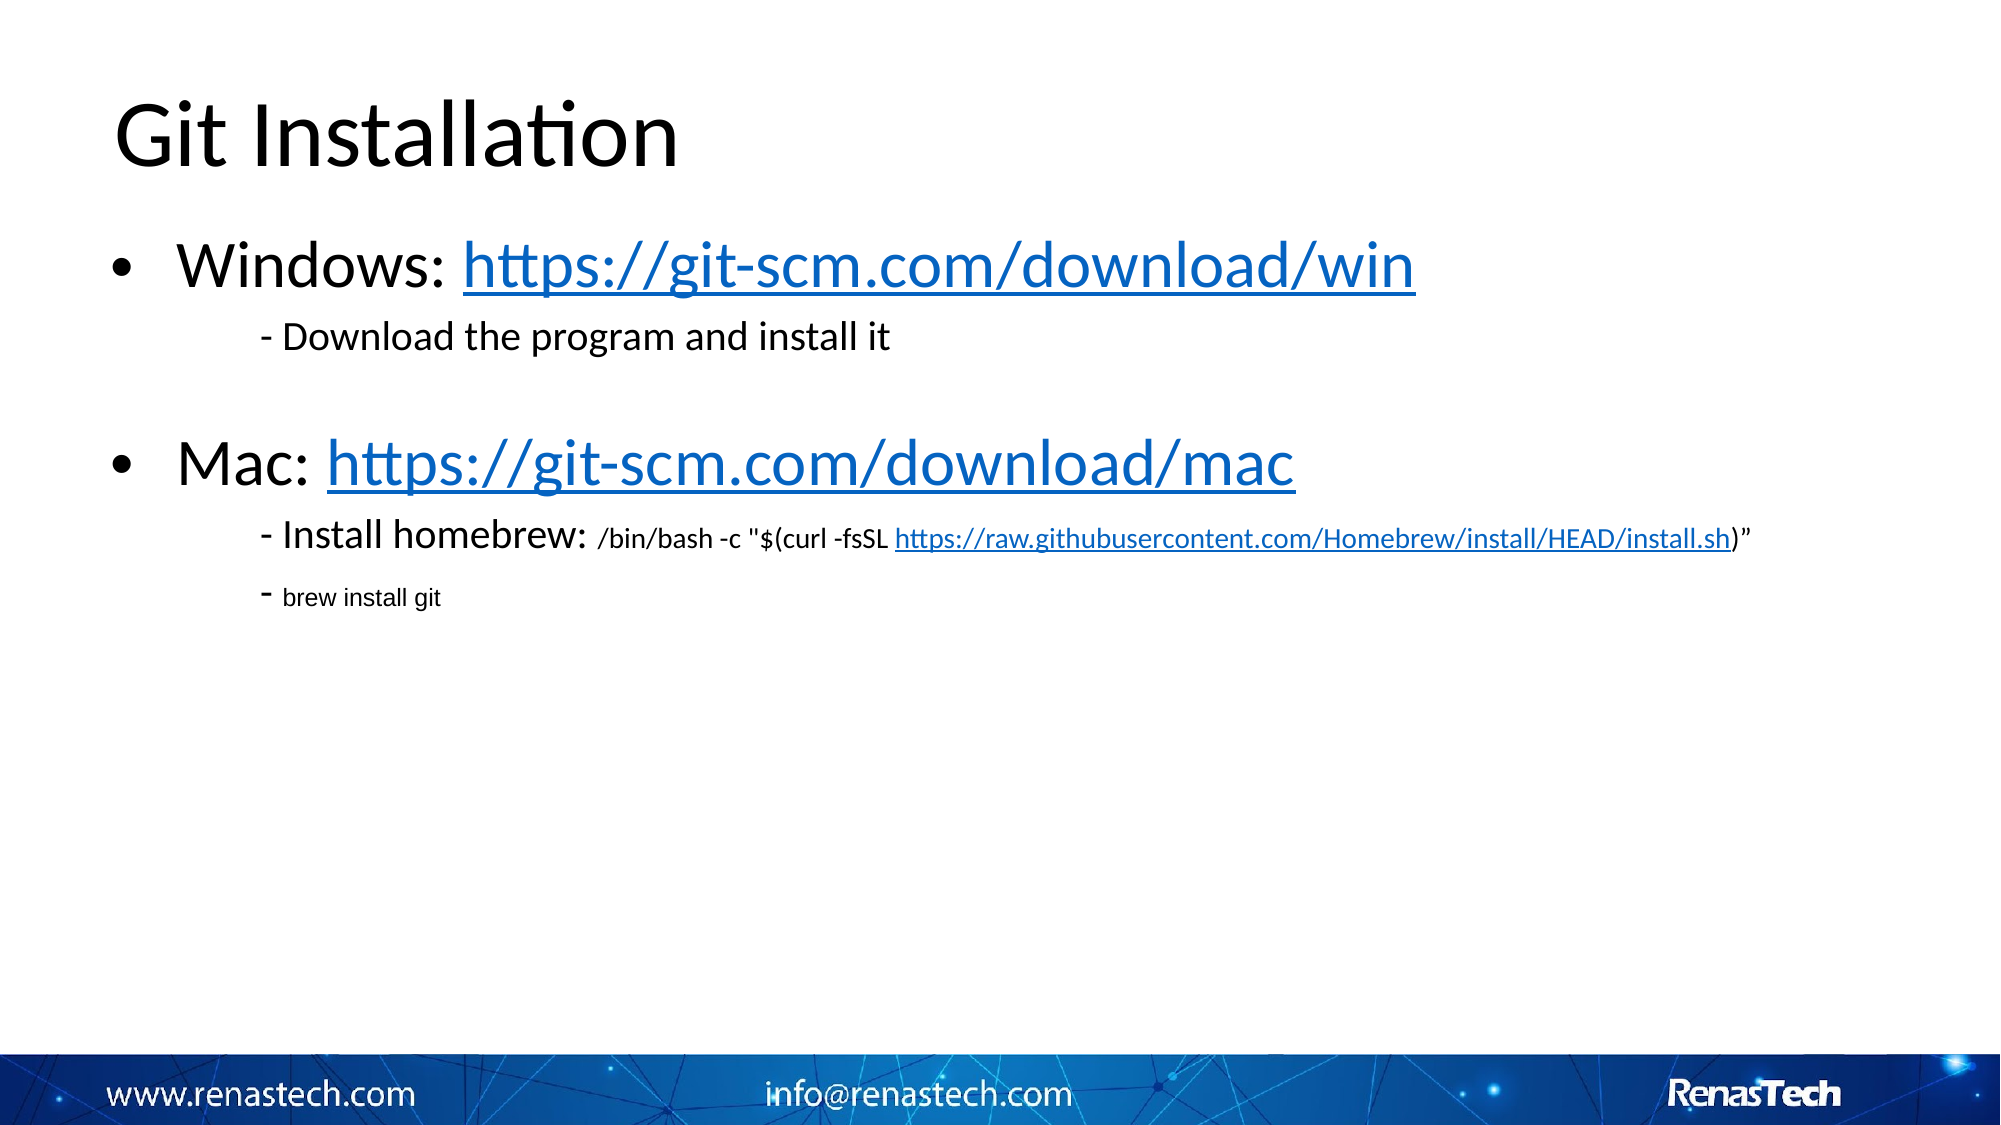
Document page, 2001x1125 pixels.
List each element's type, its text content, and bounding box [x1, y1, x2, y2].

picture [0, 1054, 2000, 1125]
text_box Windows: https://git-scm.com/download/win - Download the program and install it Mac: https://git-scm.com/download/mac - Install homebrew: /bin/bash -c "$(curl -fsSL https://raw.githubusercontent.com/Homebrew/install/HEAD/install.sh)” - brew install git [86, 231, 2000, 1014]
text_box Git Installation [99, 59, 1875, 222]
